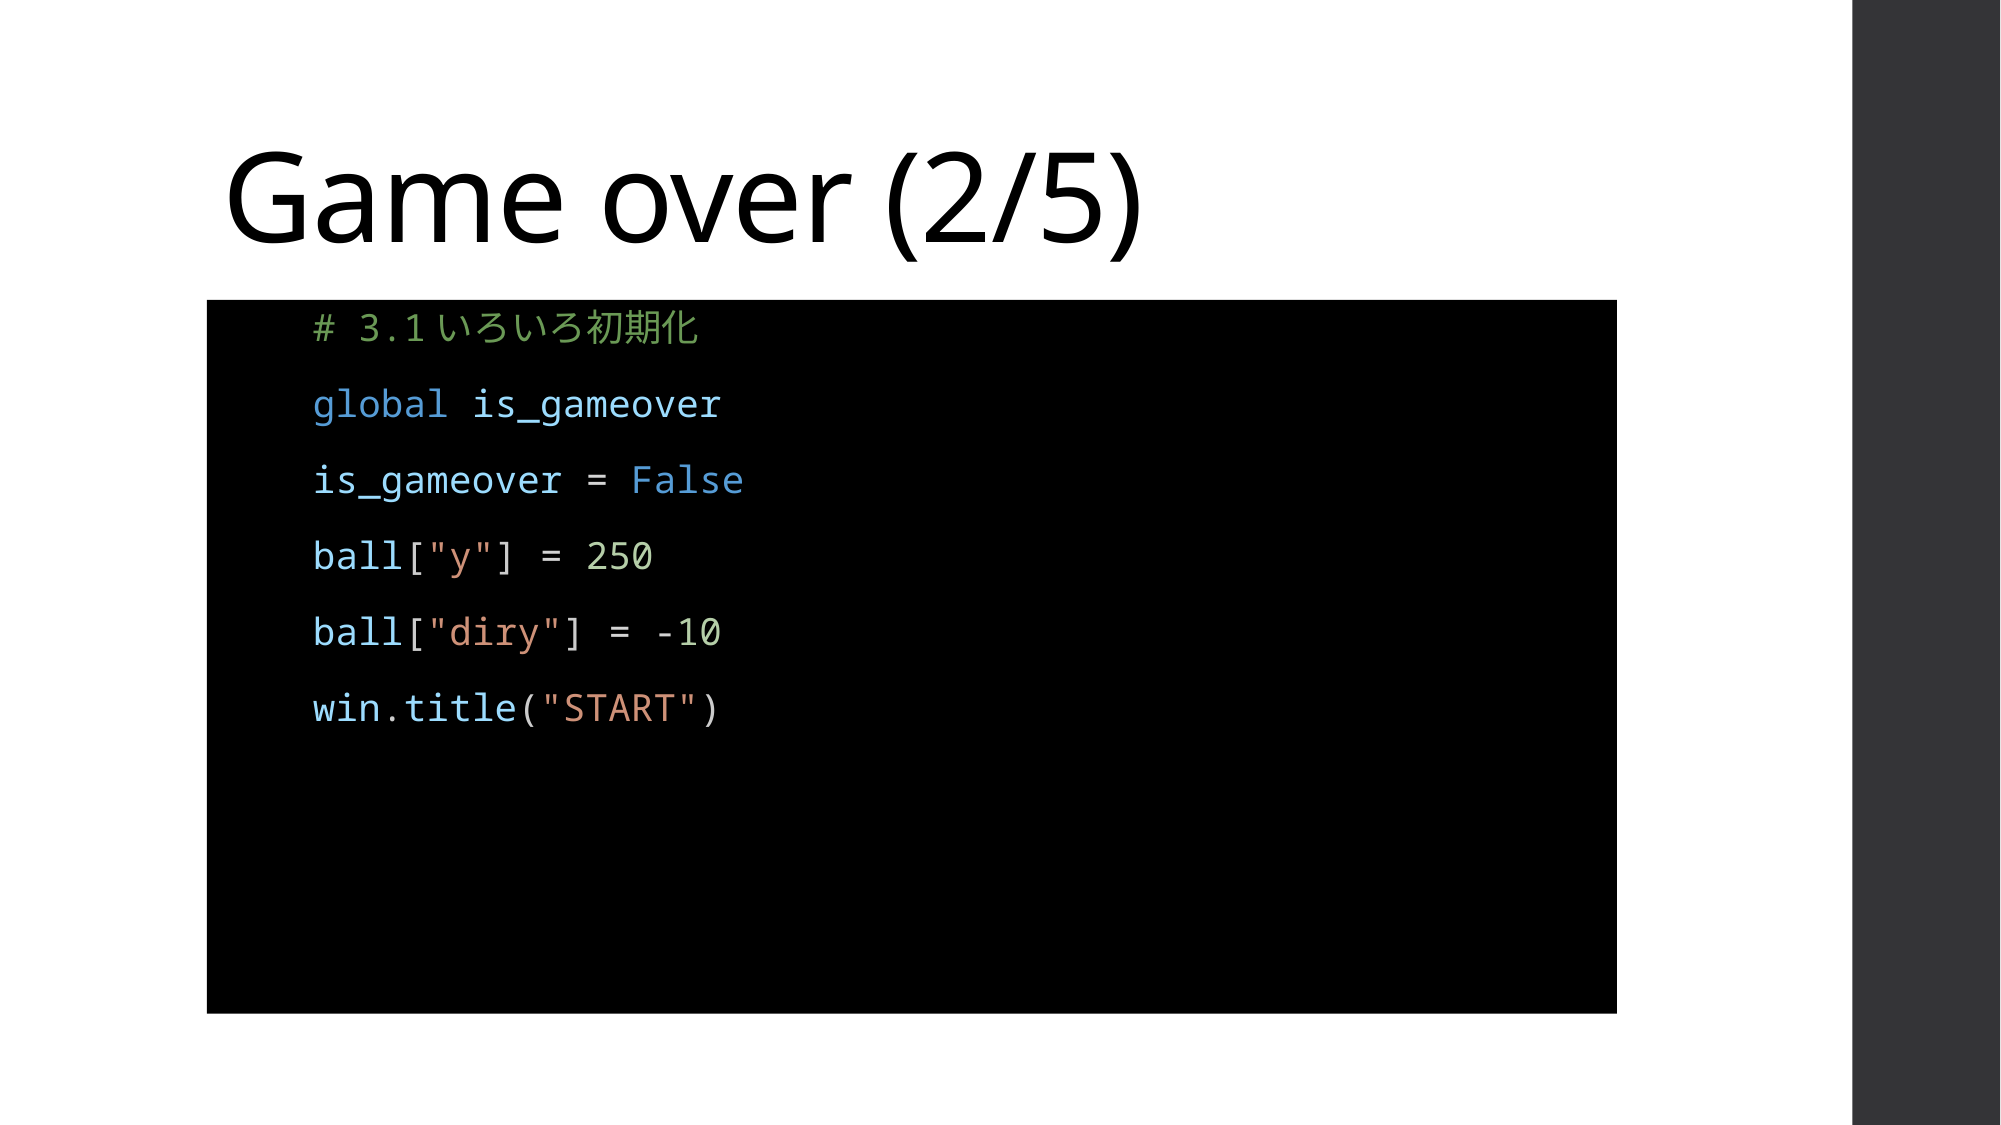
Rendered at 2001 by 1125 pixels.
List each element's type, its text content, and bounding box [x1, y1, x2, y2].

title Game over (2/5) [206, 60, 1797, 278]
list # 3.1いろいろ初期化 global is_gameover is_gameover = False ball["y"] = 250 ball["diry"] = -10 win.title("START") [206, 299, 1617, 1014]
